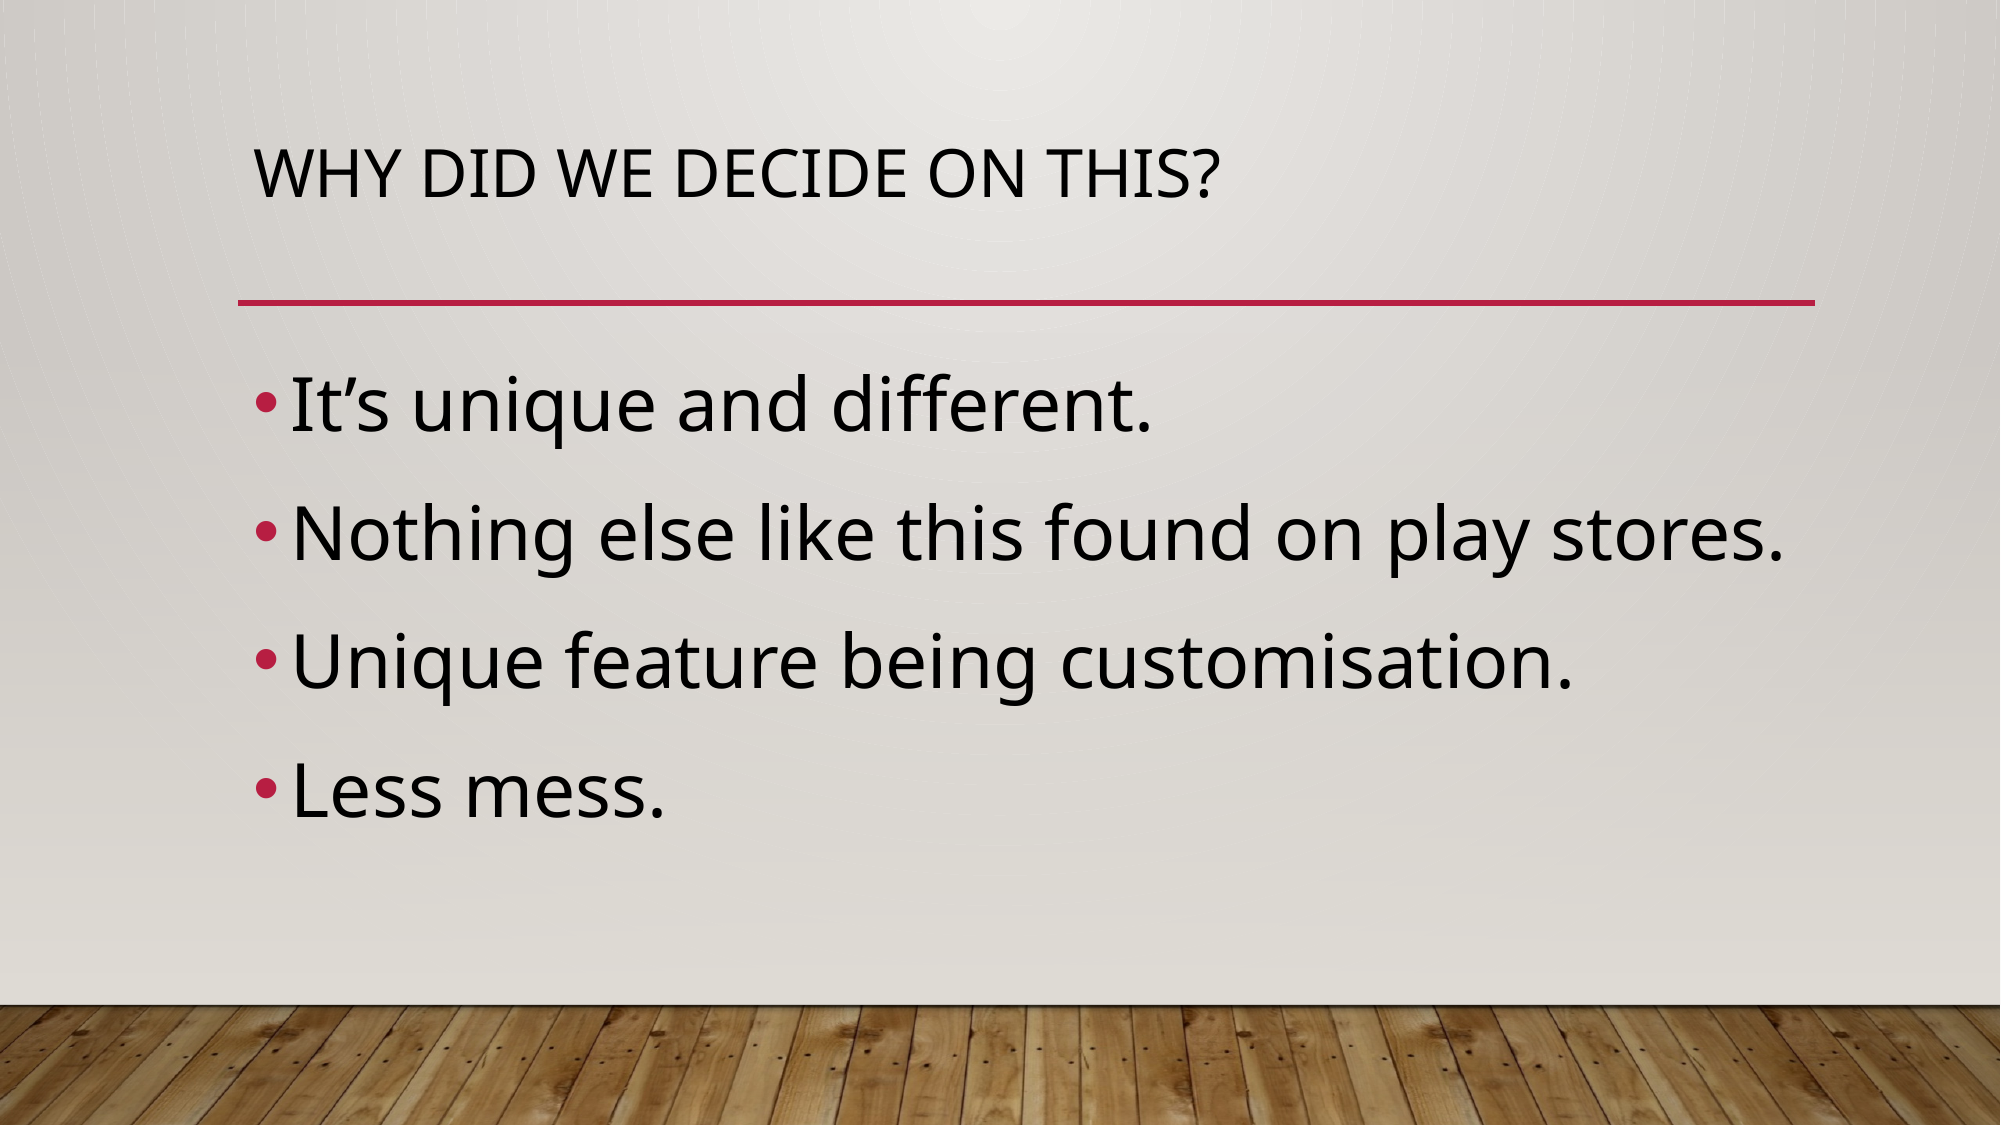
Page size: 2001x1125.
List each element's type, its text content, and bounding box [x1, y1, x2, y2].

picture [0, 1005, 2000, 1125]
list It’s unique and different. Nothing else like this found on play stores. Unique feature being customisation. Less mess. [238, 330, 1814, 897]
title Why did we decide on this? [238, 131, 1814, 305]
